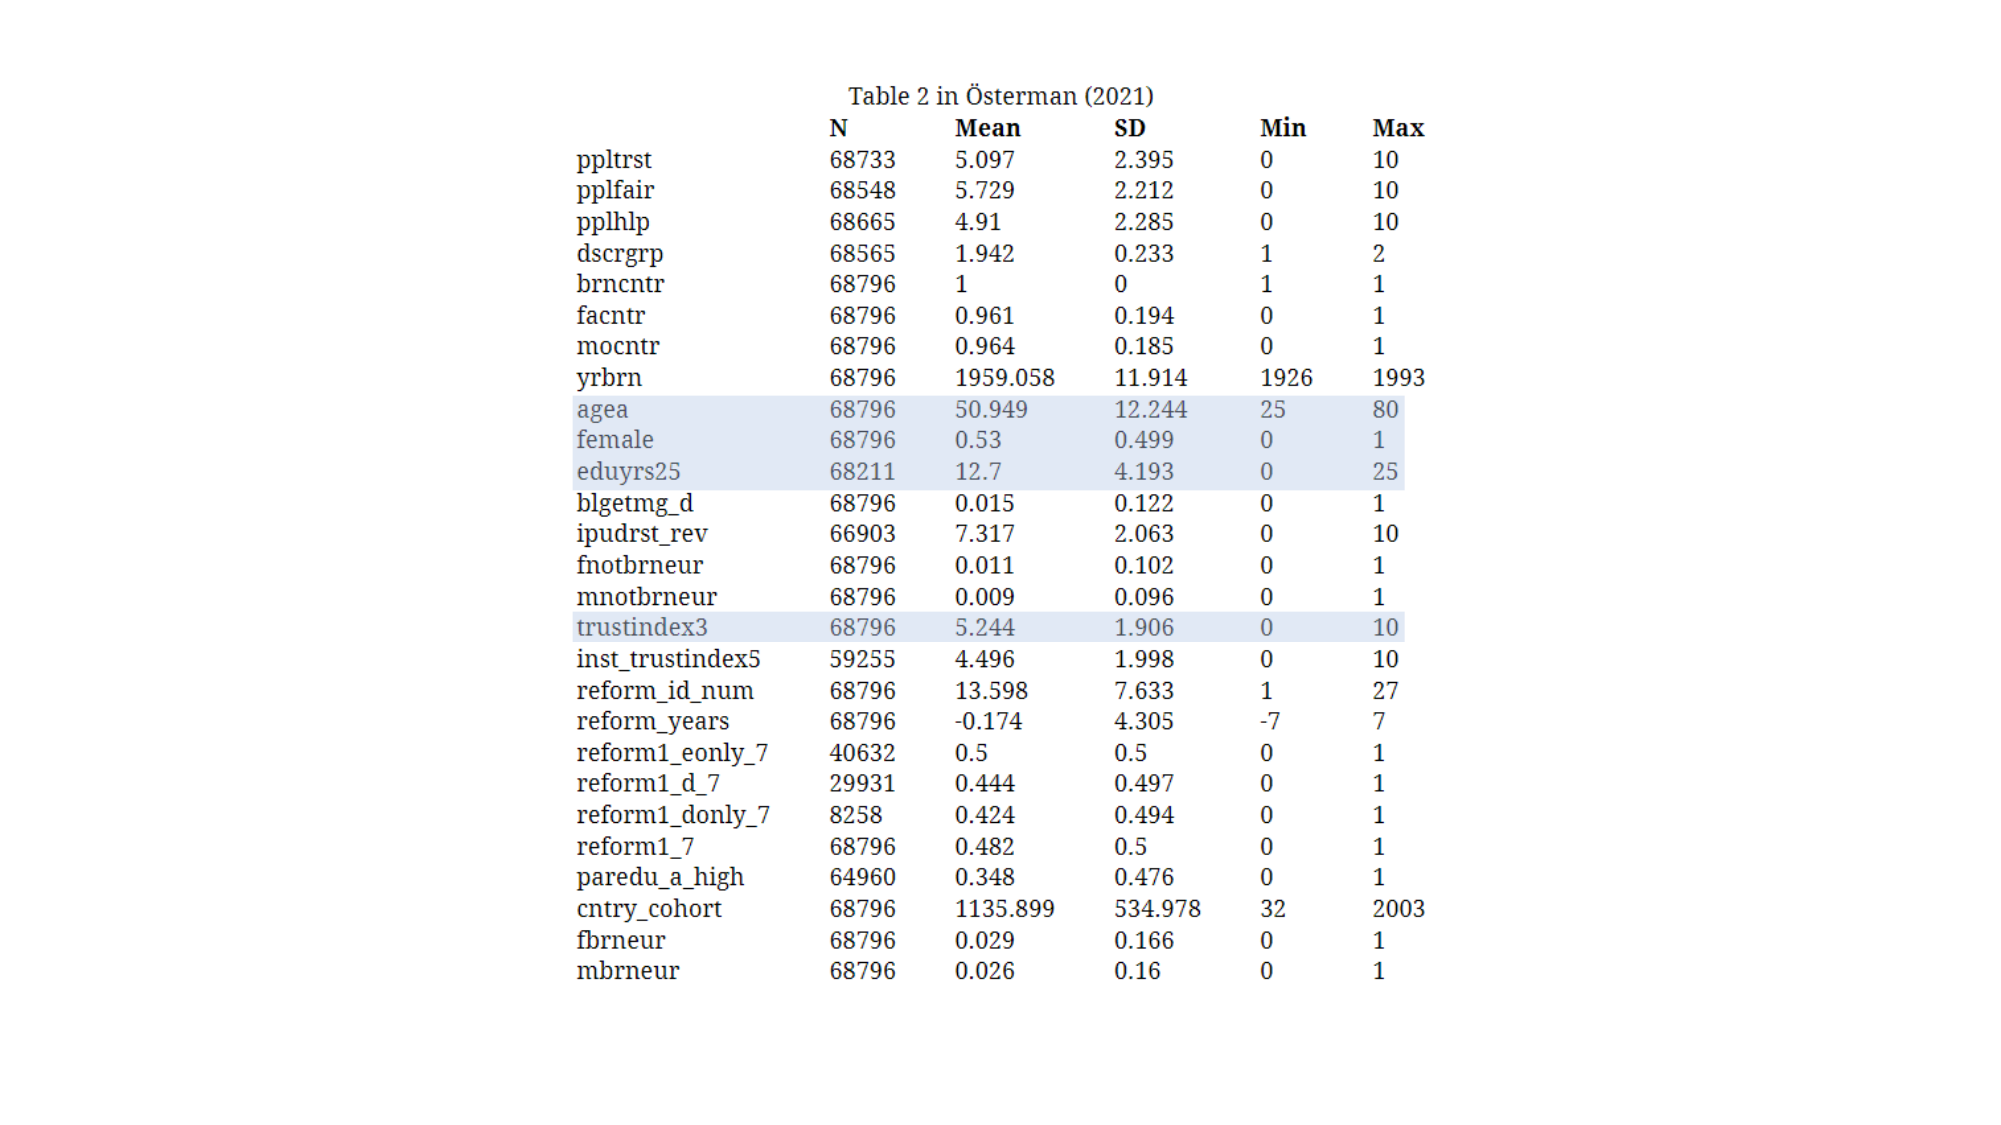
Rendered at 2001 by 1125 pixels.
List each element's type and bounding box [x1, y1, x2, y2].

picture [493, 76, 1507, 999]
